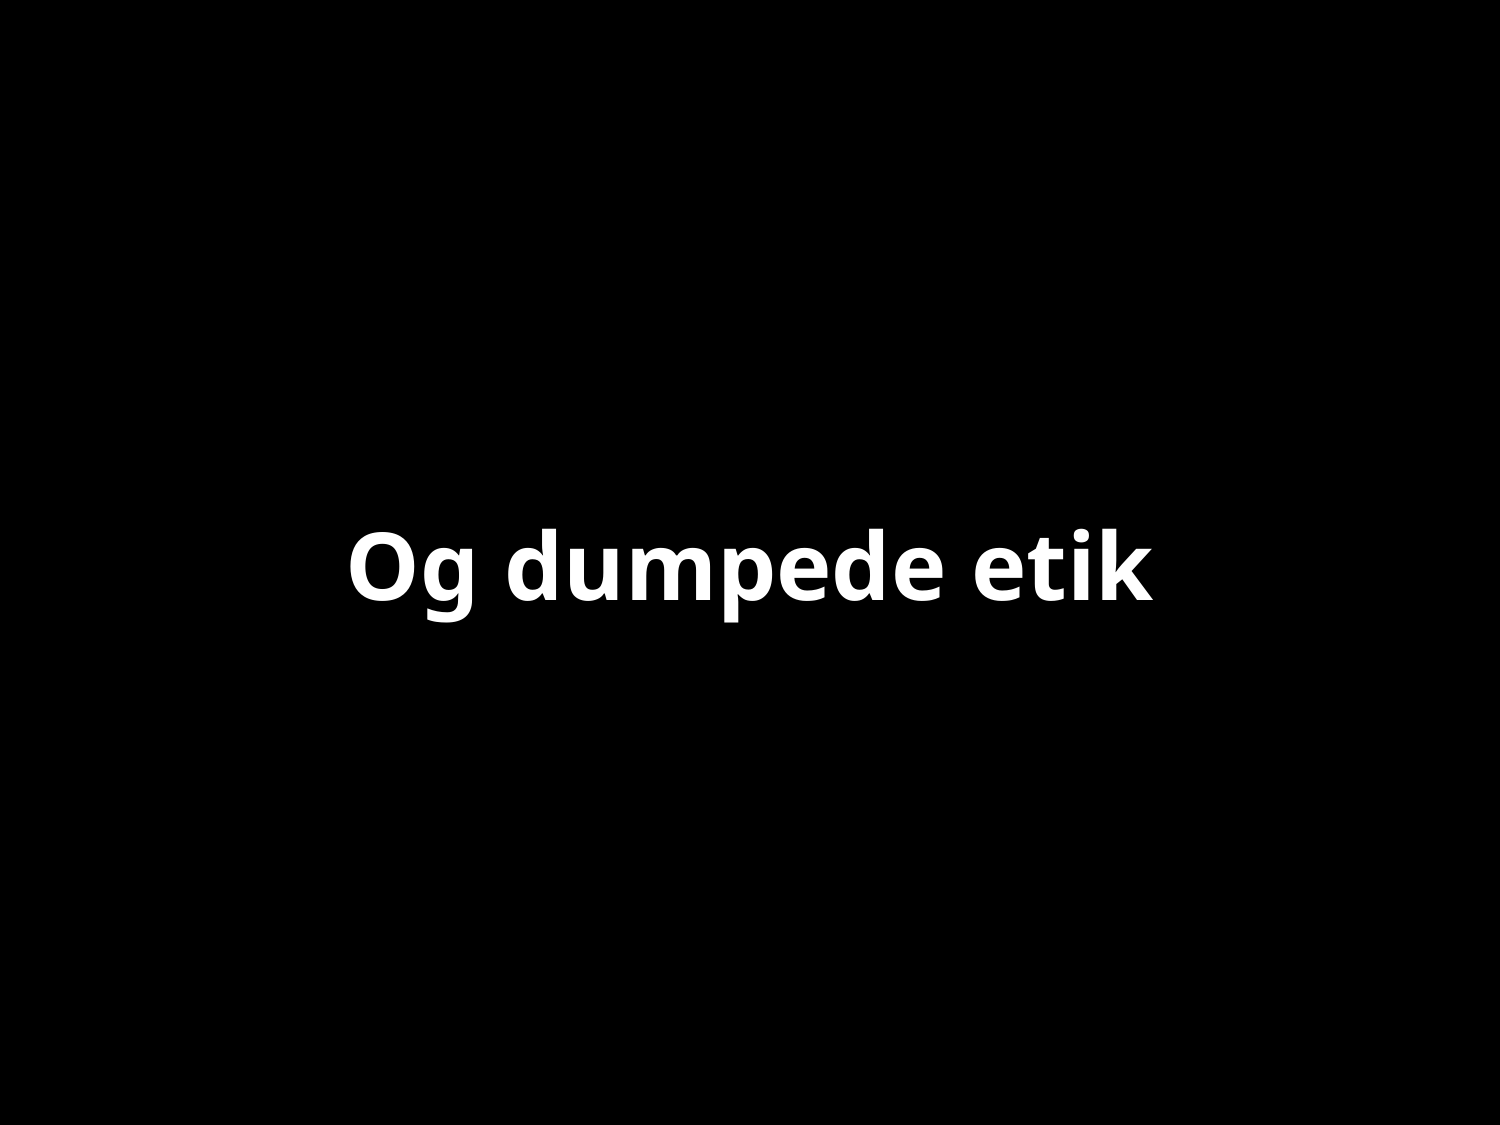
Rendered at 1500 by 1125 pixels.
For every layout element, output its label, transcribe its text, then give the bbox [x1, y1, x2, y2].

title Og dumpede etik [0, 0, 1500, 1125]
